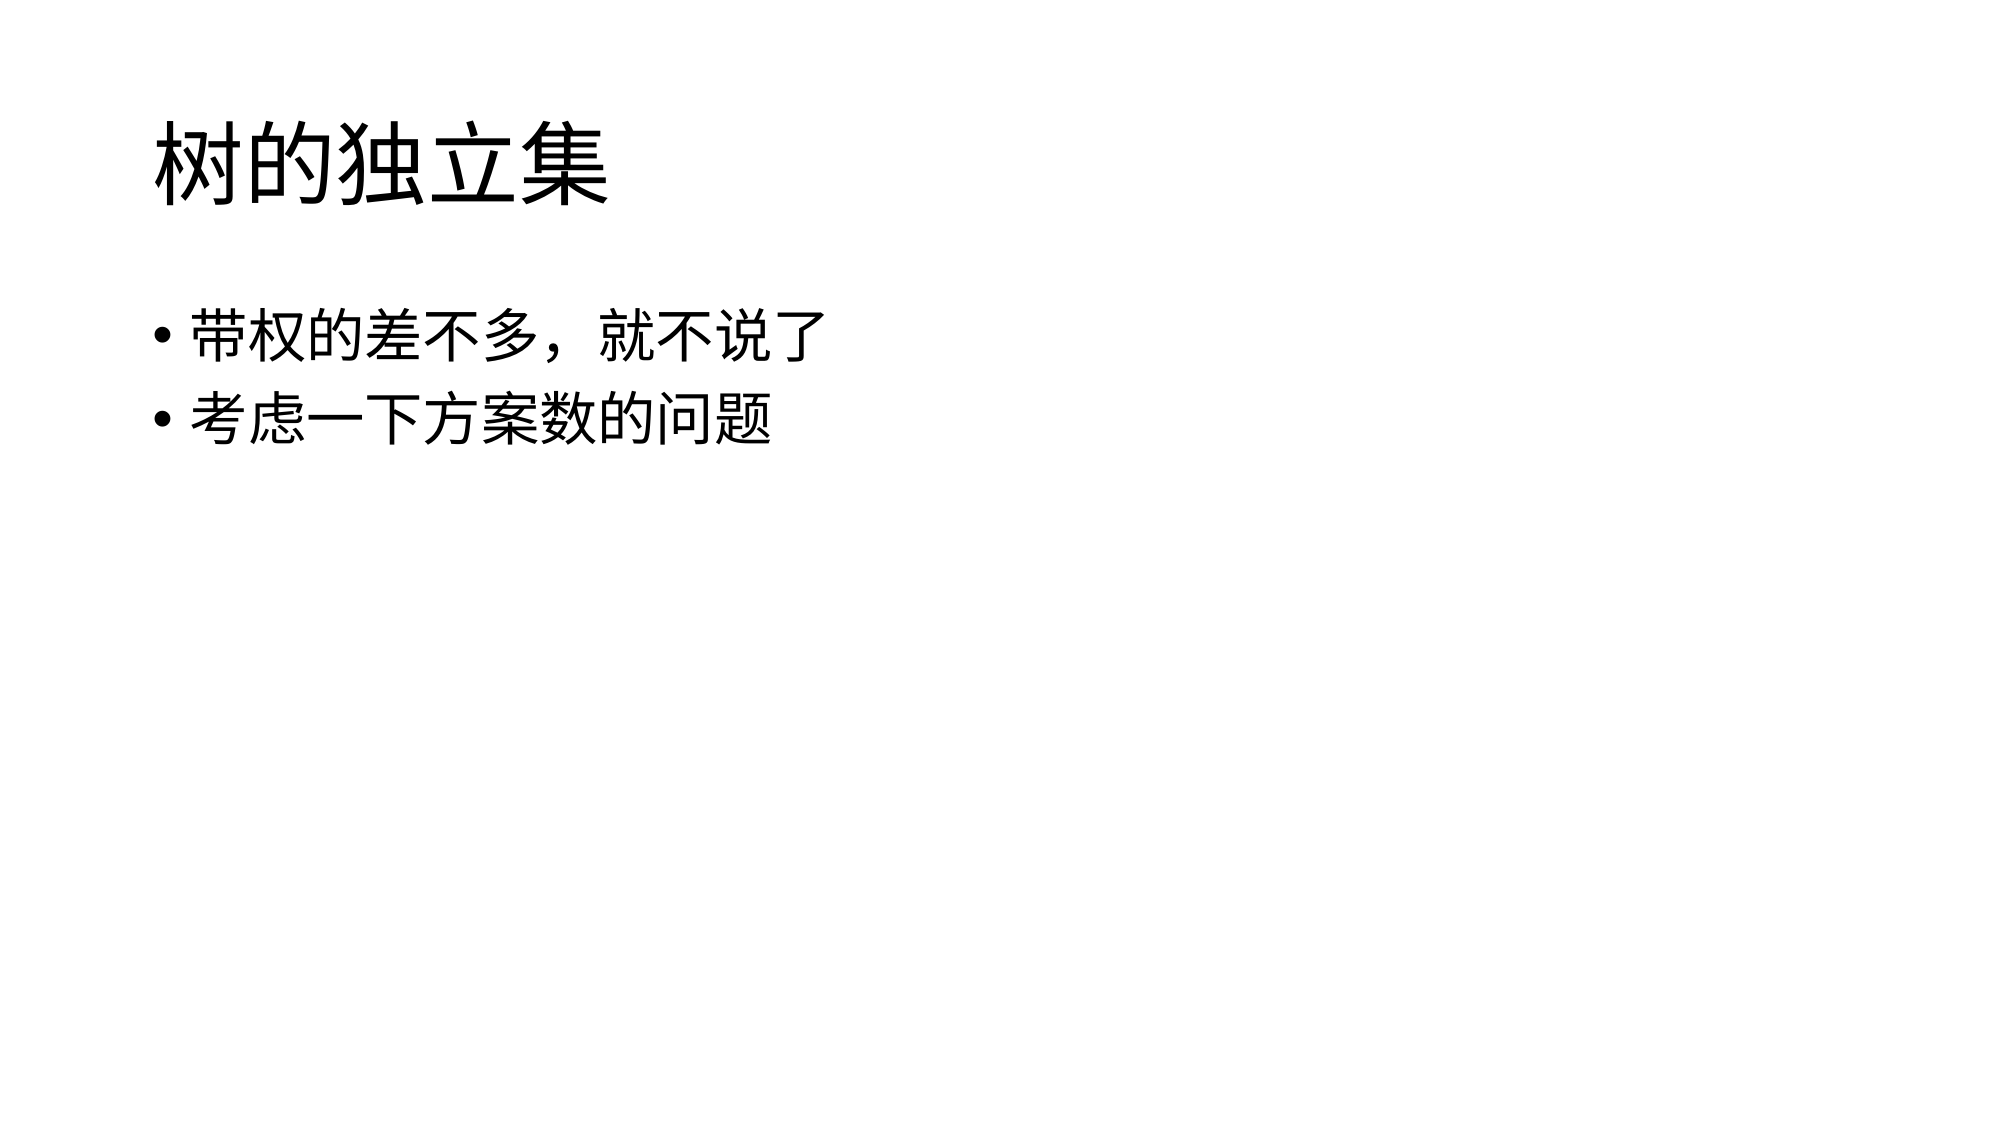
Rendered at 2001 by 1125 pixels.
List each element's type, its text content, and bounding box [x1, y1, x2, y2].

title 树的独立集 [137, 59, 1863, 278]
list 带权的差不多，就不说了 考虑一下方案数的问题 [137, 299, 1863, 1014]
